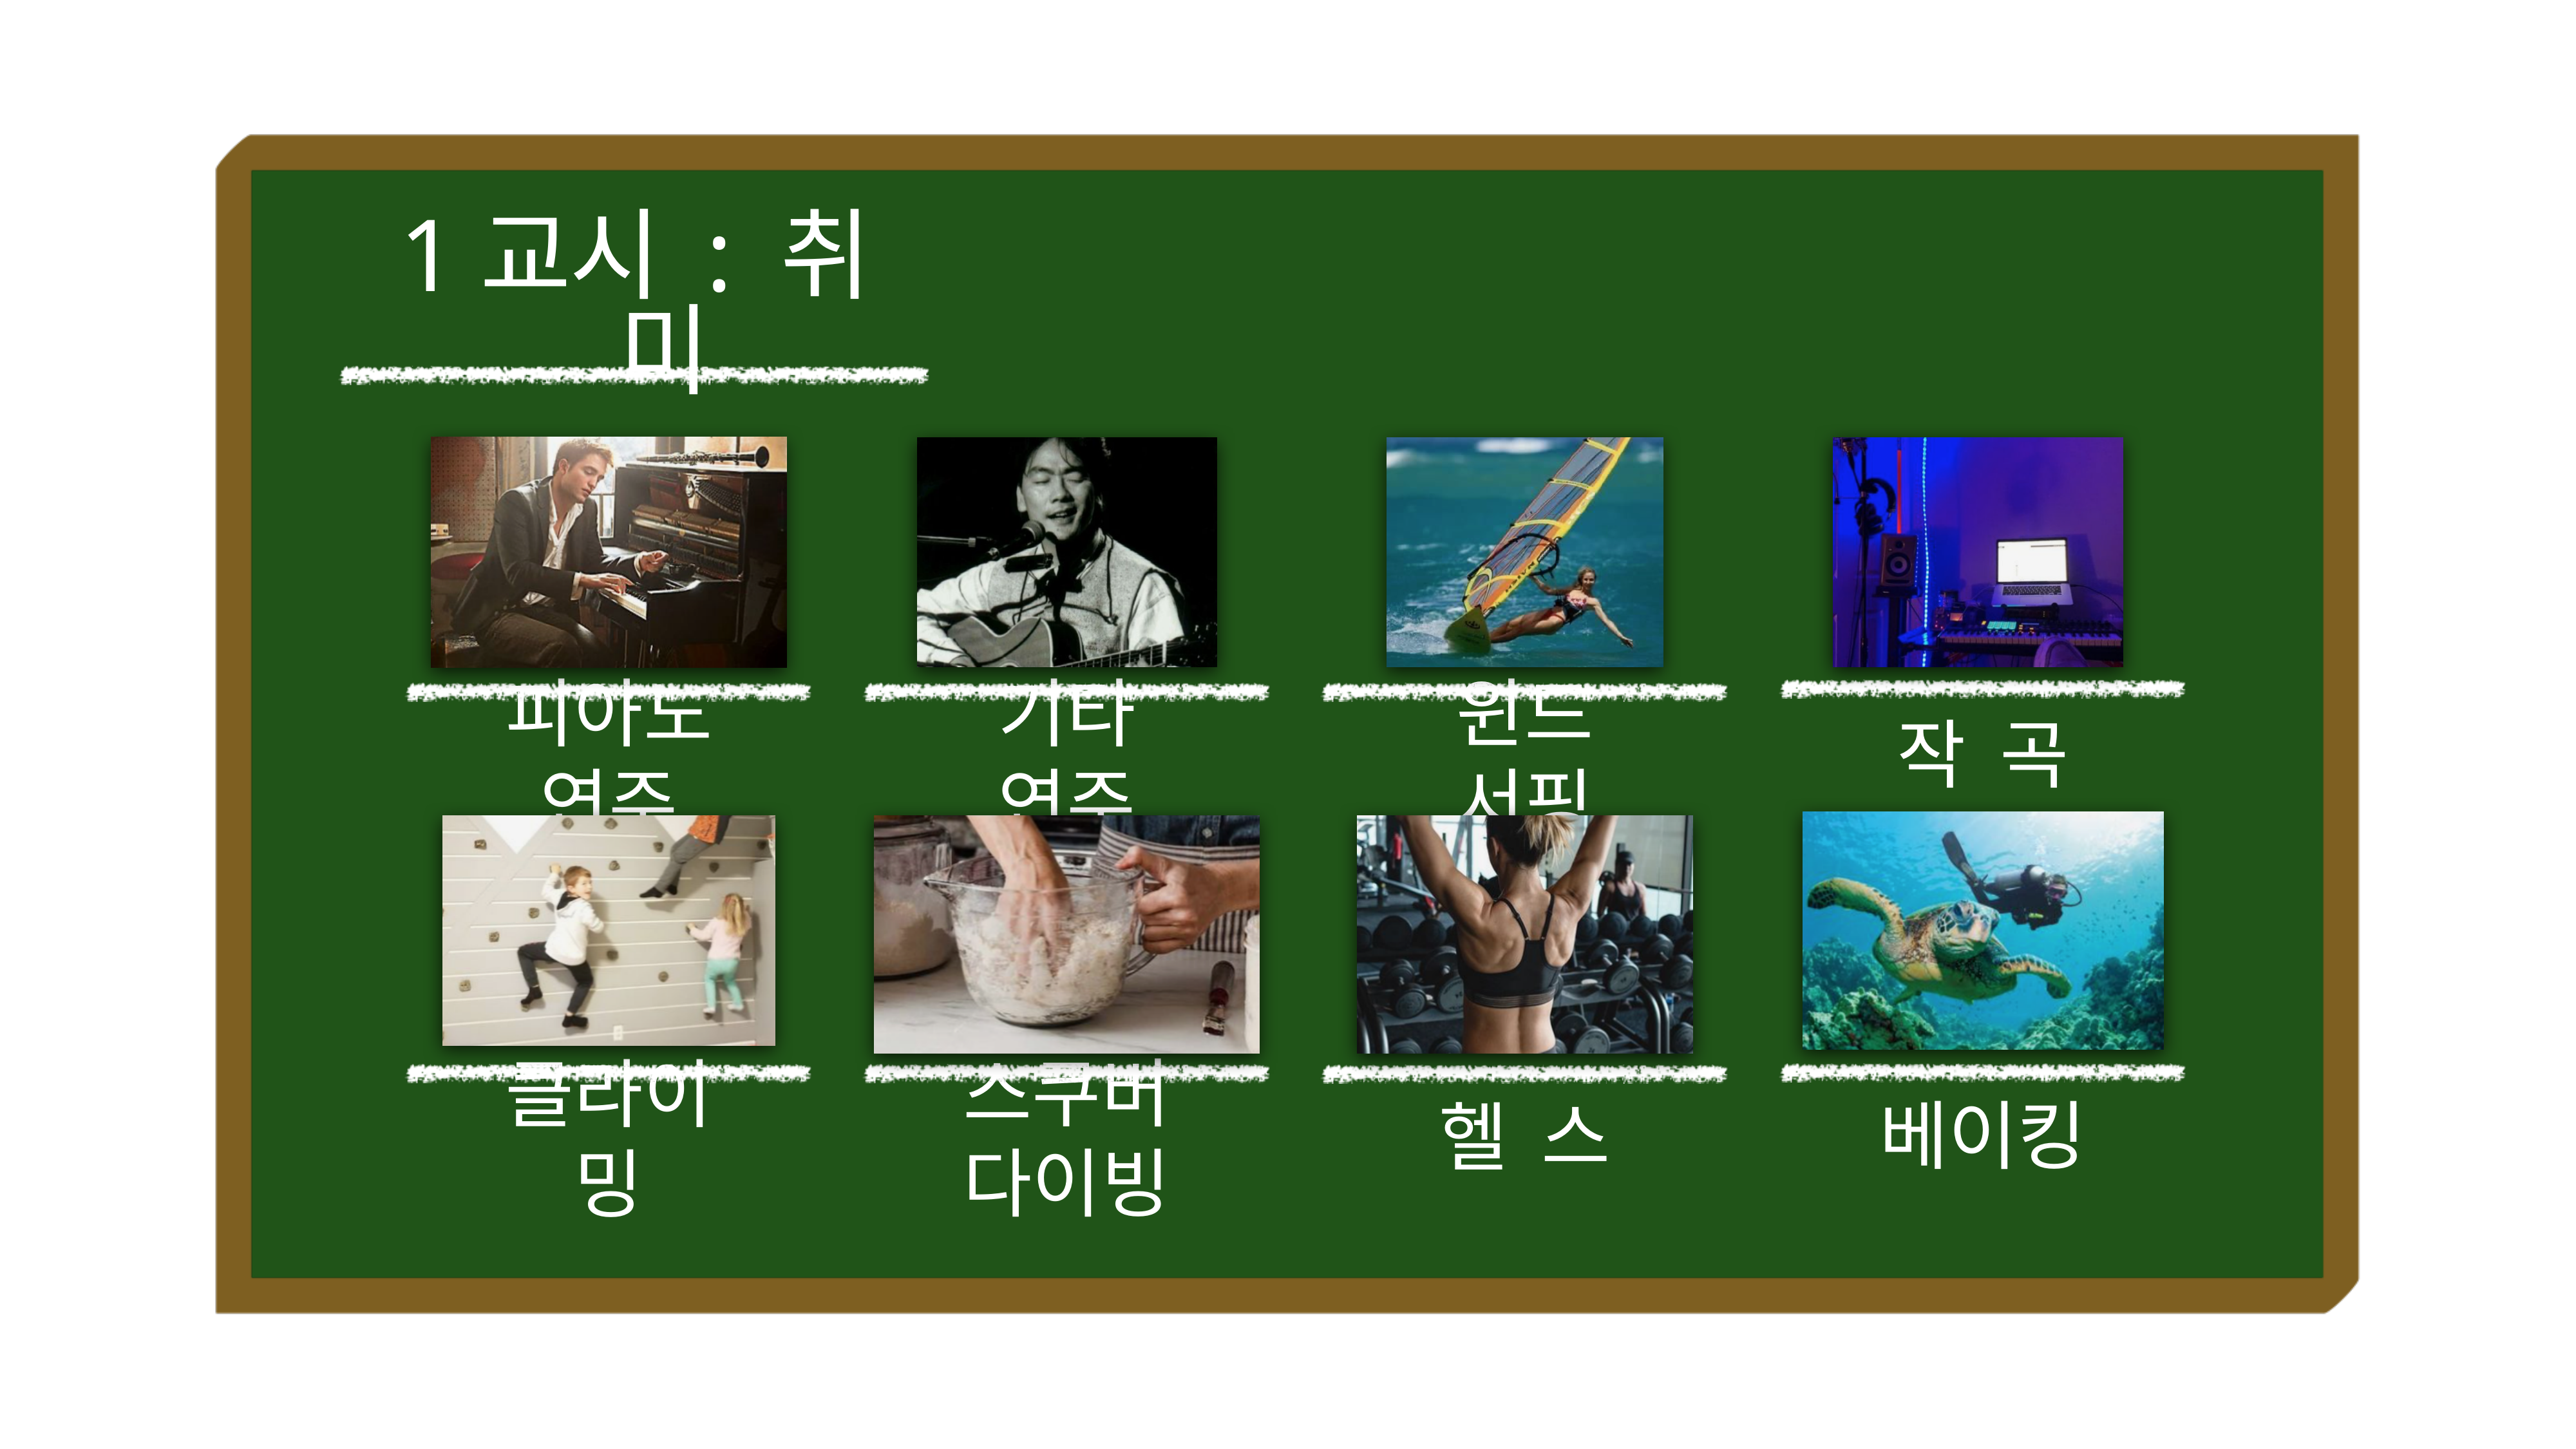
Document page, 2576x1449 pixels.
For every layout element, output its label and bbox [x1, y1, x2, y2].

picture [1357, 815, 1694, 1054]
picture [1311, 683, 1739, 703]
picture [431, 437, 787, 668]
picture [874, 815, 1260, 1054]
picture [853, 683, 1281, 703]
picture [395, 683, 823, 703]
picture [1387, 437, 1663, 667]
picture [395, 1064, 823, 1083]
picture [1769, 679, 2197, 699]
picture [1769, 1063, 2197, 1083]
picture [329, 365, 940, 385]
picture [442, 815, 776, 1046]
picture [917, 437, 1217, 667]
picture [1311, 1065, 1739, 1084]
text_box [209, 128, 2367, 1321]
picture [1832, 437, 2124, 667]
picture [1802, 811, 2164, 1050]
picture [853, 1063, 1281, 1083]
